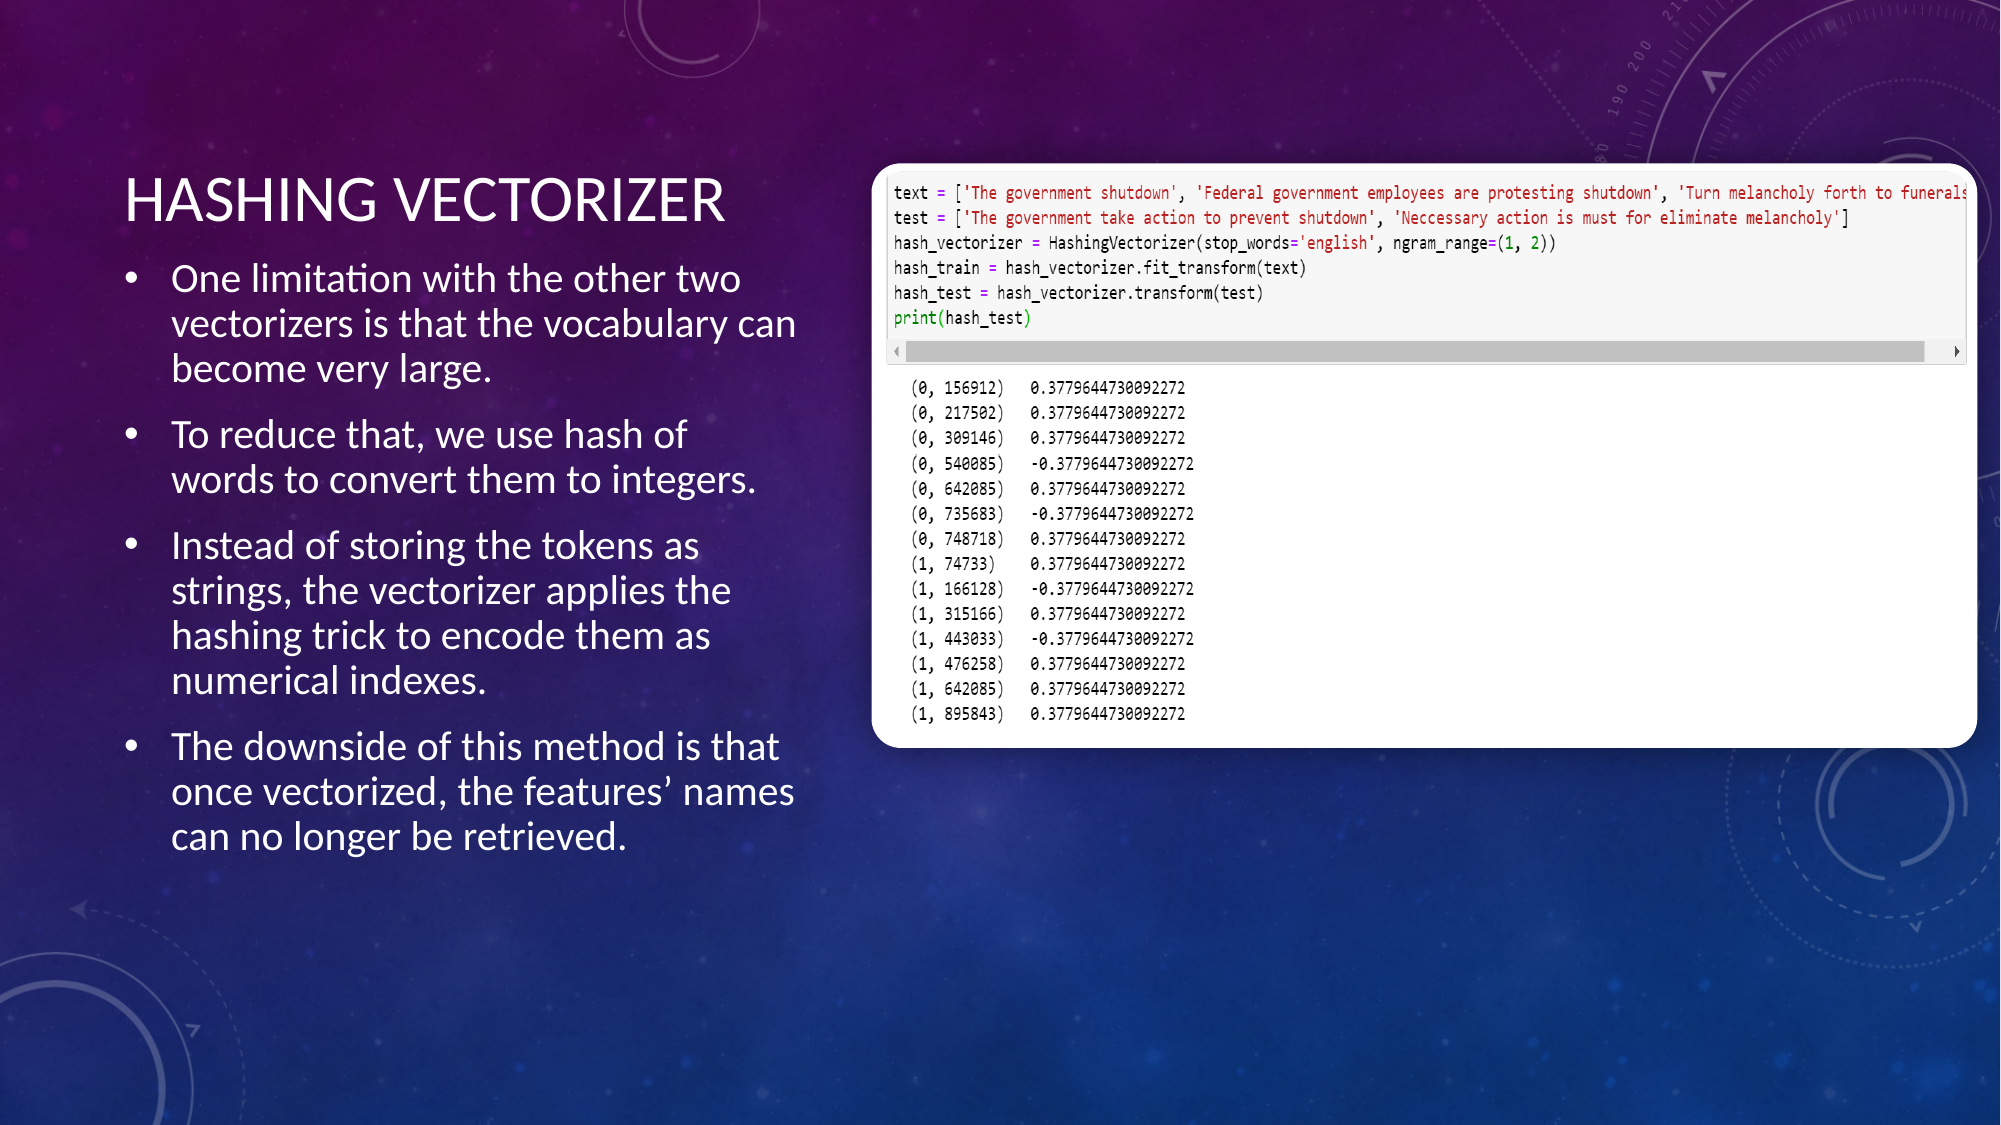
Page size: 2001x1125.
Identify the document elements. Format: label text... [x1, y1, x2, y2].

list HASHING VECTORIZER One limitation with the other two vectorizers is that the vocabulary can become very large. To reduce that, we use hash of words to convert them to integers. Instead of storing the tokens as strings, the vectorizer applies the hashing trick to encode them as numerical indexes. The downside of this method is that once vectorized, the features’ names can no longer be retrieved. [109, 150, 816, 933]
picture [0, 0, 2001, 1125]
